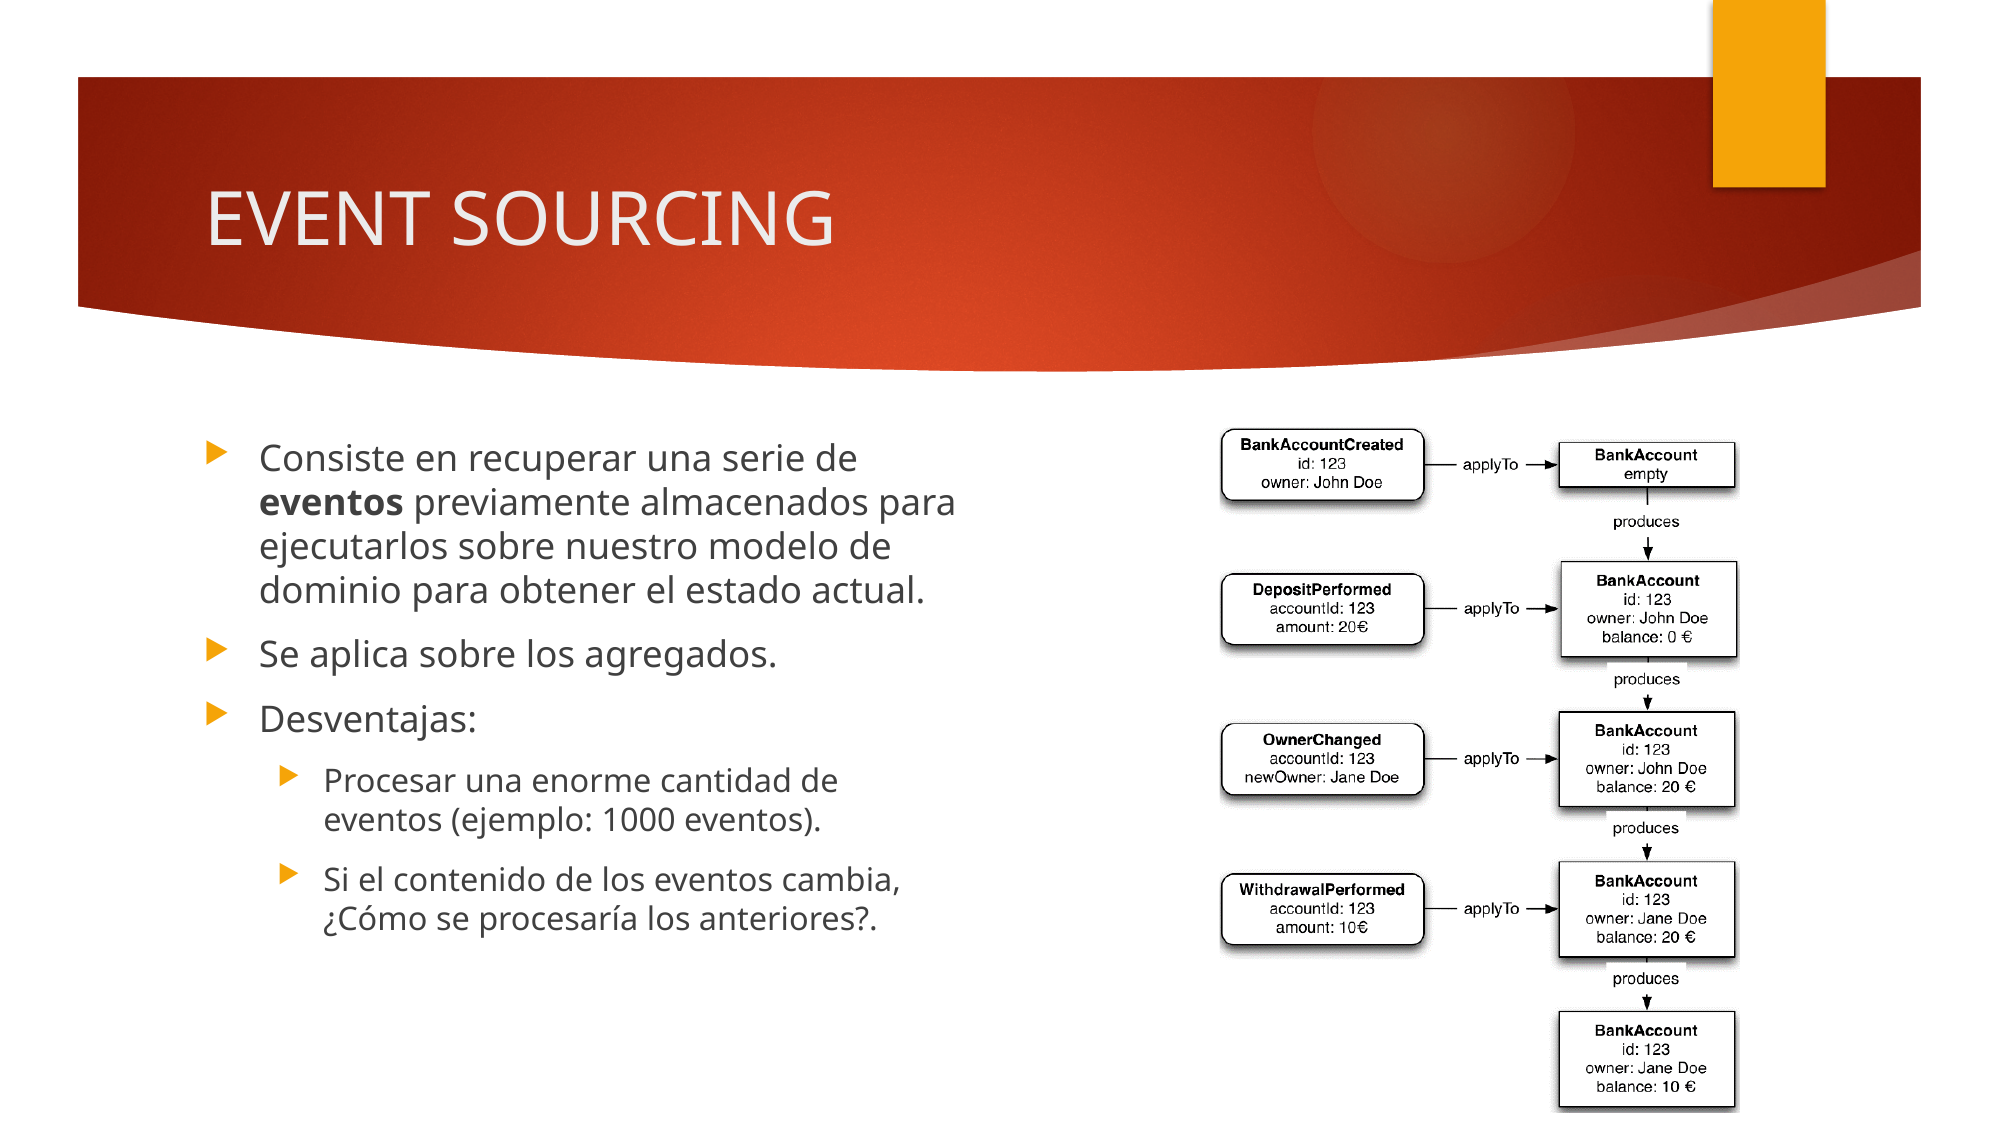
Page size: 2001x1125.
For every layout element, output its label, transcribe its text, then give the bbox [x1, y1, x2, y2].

list Consiste en recuperar una serie de eventos previamente almacenados para ejecutarlos sobre nuestro modelo de dominio para obtener el estado actual. Se aplica sobre los agregados. Desventajas: Procesar una enorme cantidad de eventos (ejemplo: 1000 eventos). Si el contenido de los eventos cambia, ¿Cómo se procesaría los anteriores?. [188, 427, 981, 988]
title EVENT SOURCING [189, 155, 1627, 275]
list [1219, 426, 1741, 1113]
